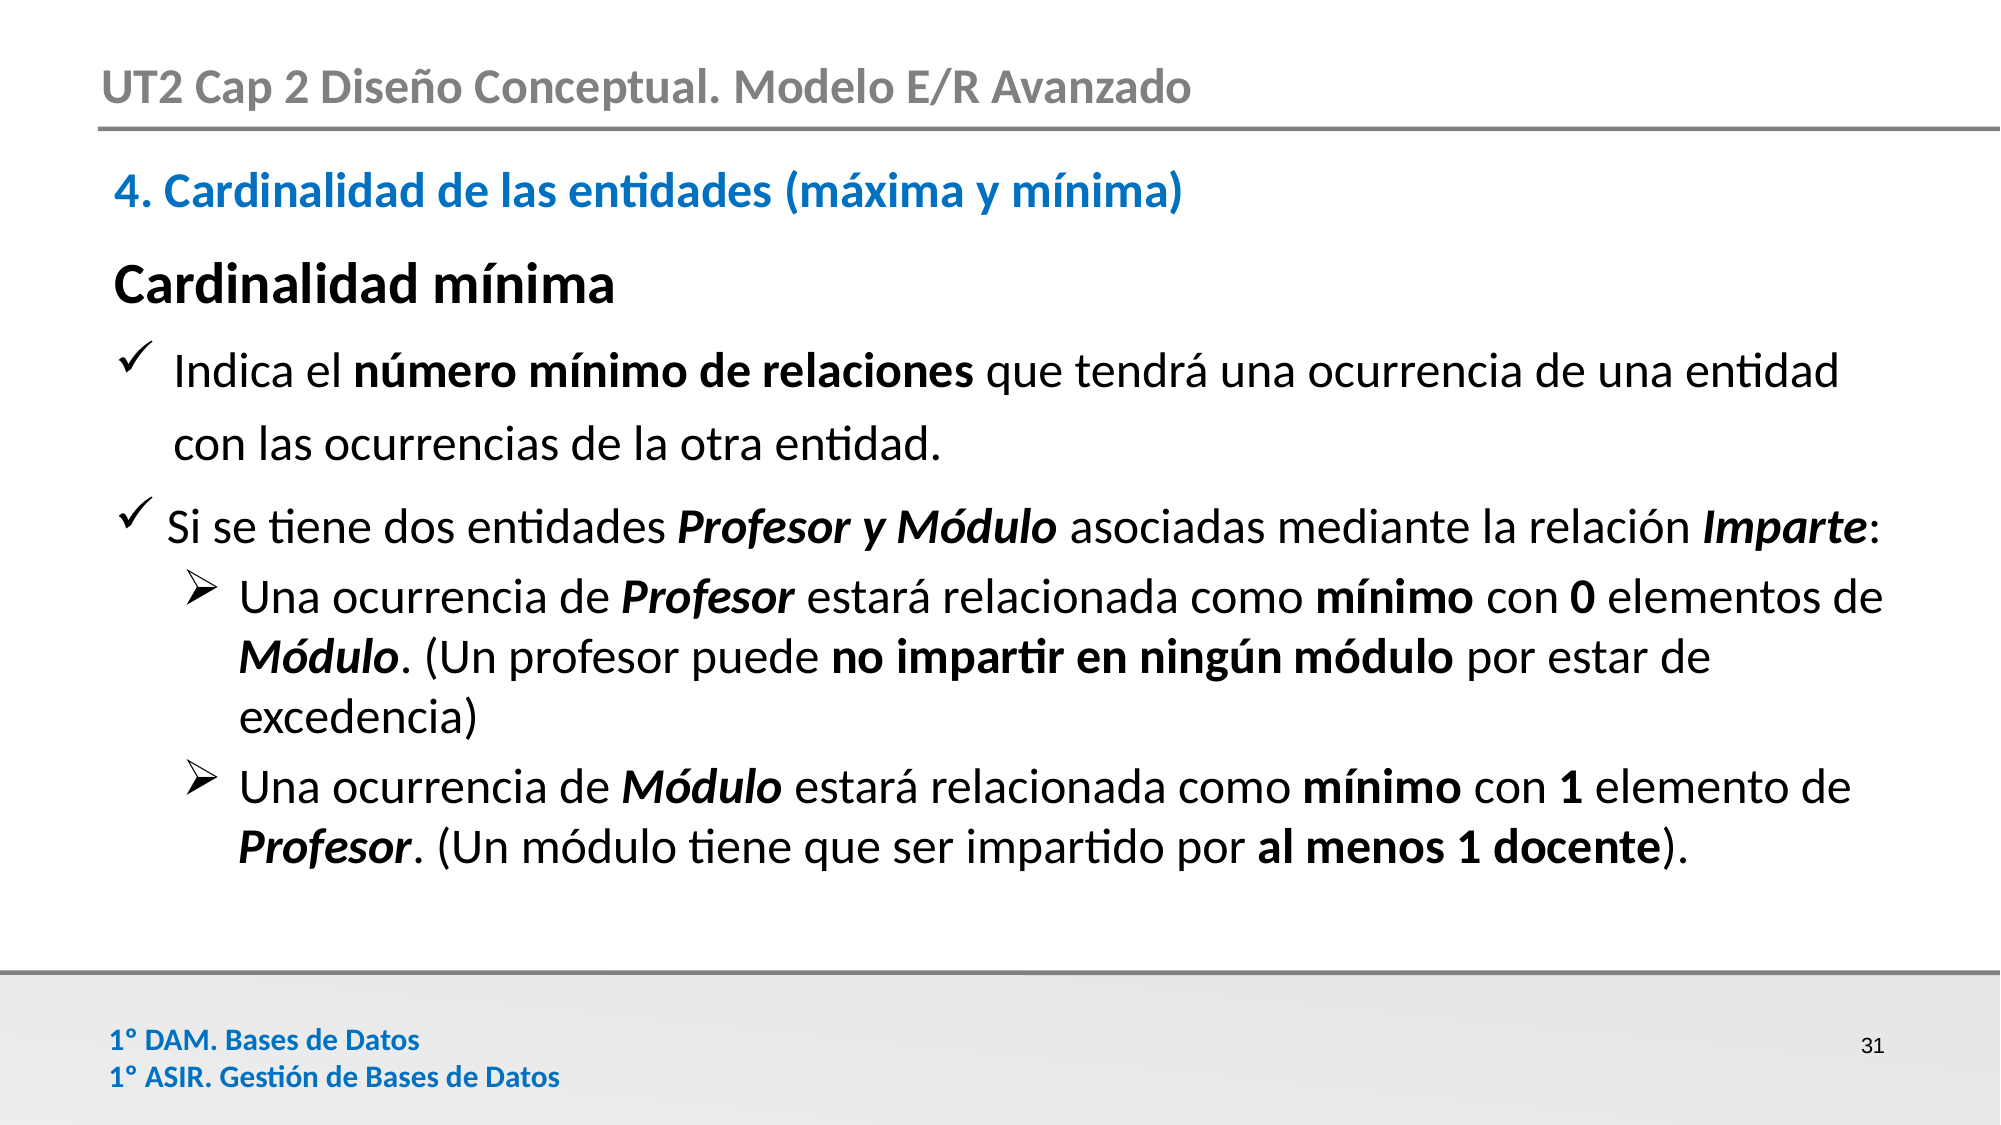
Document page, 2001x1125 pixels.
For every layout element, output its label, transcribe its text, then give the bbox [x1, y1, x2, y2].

list Cardinalidad mínima Indica el número mínimo de relaciones que tendrá una ocurrencia de una entidad con las ocurrencias de la otra entidad. Si se tiene dos entidades Profesor y Módulo asociadas mediante la relación Imparte: Una ocurrencia de Profesor estará relacionada como mínimo con 0 elementos de Módulo. (Un profesor puede no impartir en ningún módulo por estar de excedencia) Una ocurrencia de Módulo estará relacionada como mínimo con 1 elemento de Profesor. (Un módulo tiene que ser impartido por al menos 1 docente). [99, 237, 1901, 934]
slide_number 31 [1433, 1024, 1901, 1103]
list 4. Cardinalidad de las entidades (máxima y mínima) [99, 149, 1898, 238]
picture [0, 975, 2000, 1125]
